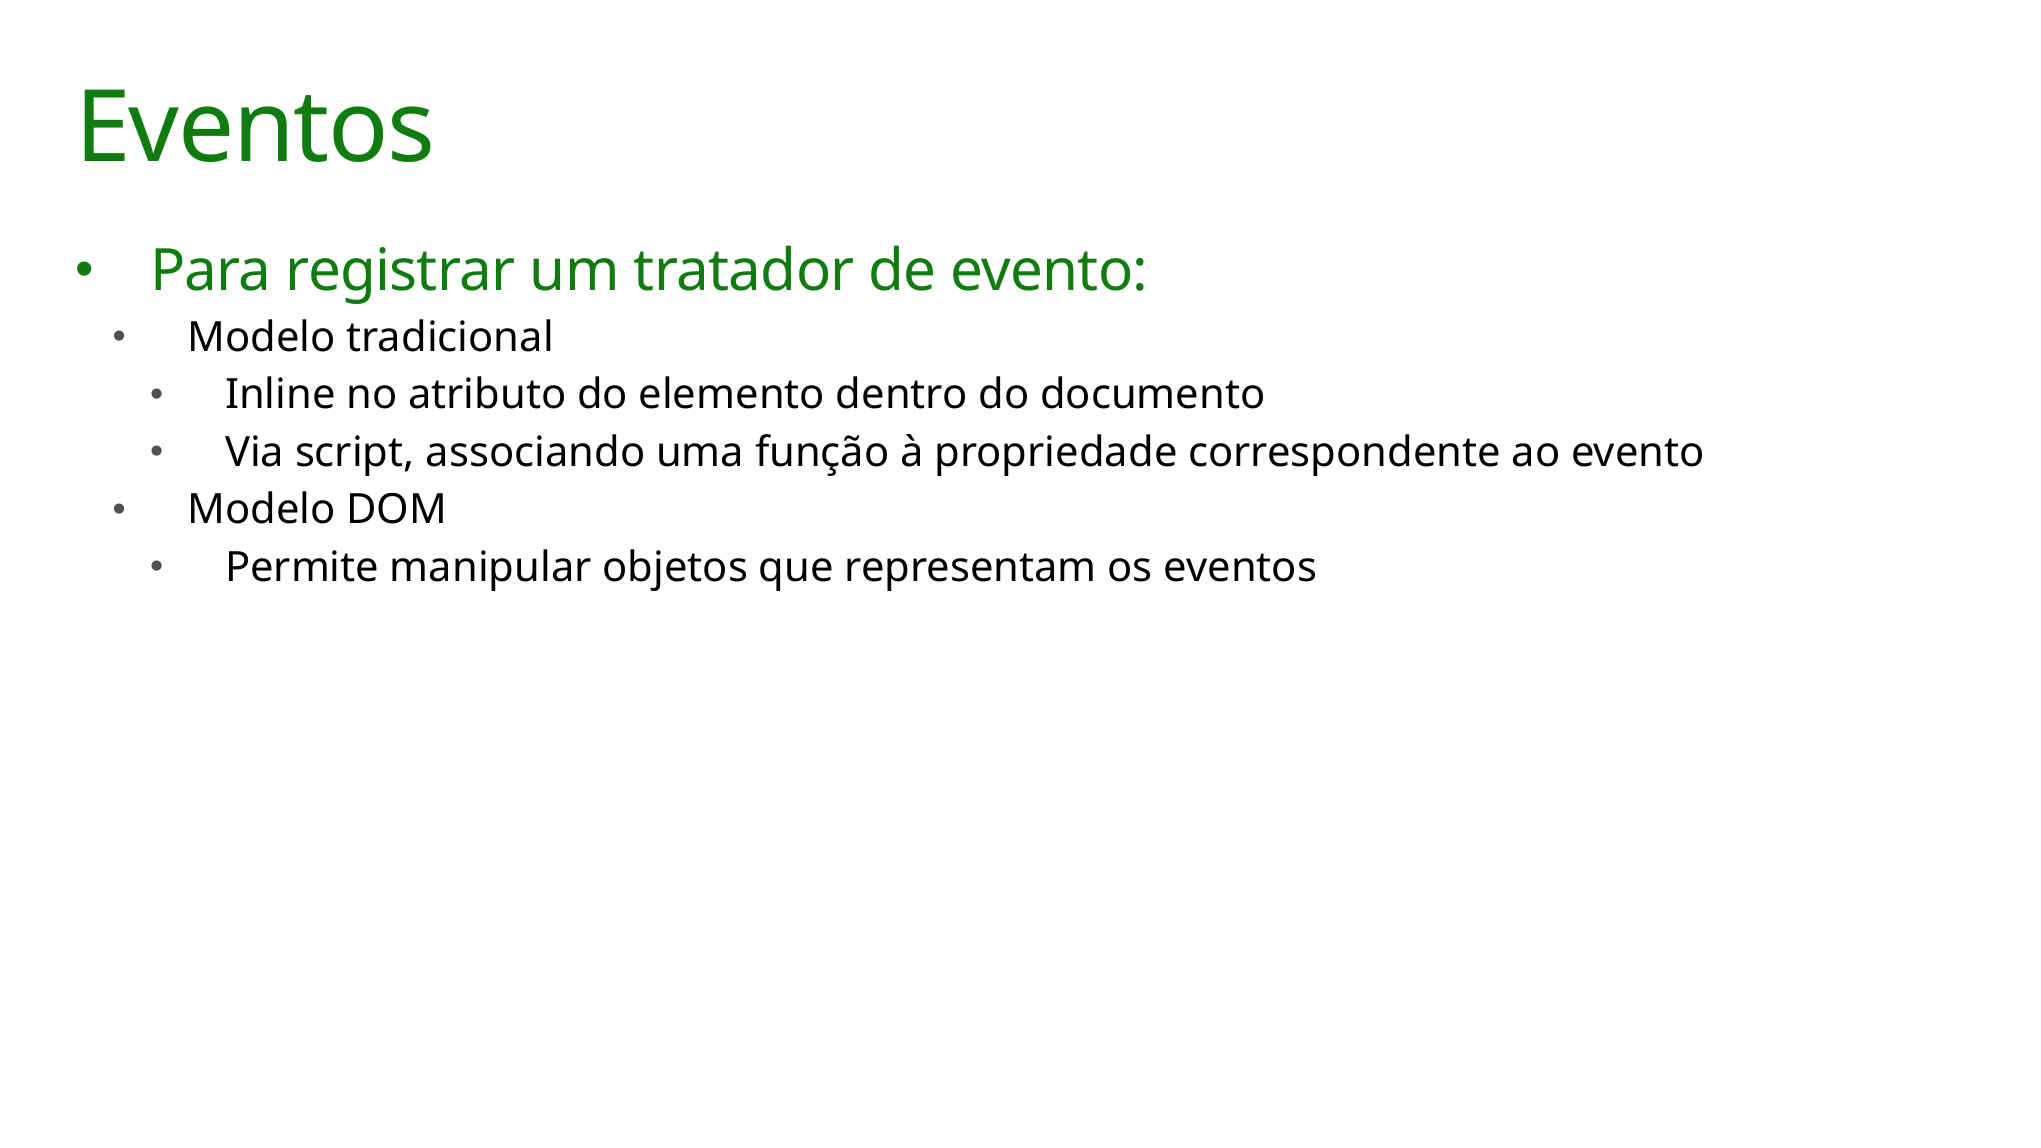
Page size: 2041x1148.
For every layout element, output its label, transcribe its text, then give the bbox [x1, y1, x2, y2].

title Eventos [60, 60, 1980, 210]
list Para registrar um tratador de evento: Modelo tradicional Inline no atributo do elemento dentro do documento Via script, associando uma função à propriedade correspondente ao evento Modelo DOM Permite manipular objetos que representam os eventos [60, 225, 1980, 610]
